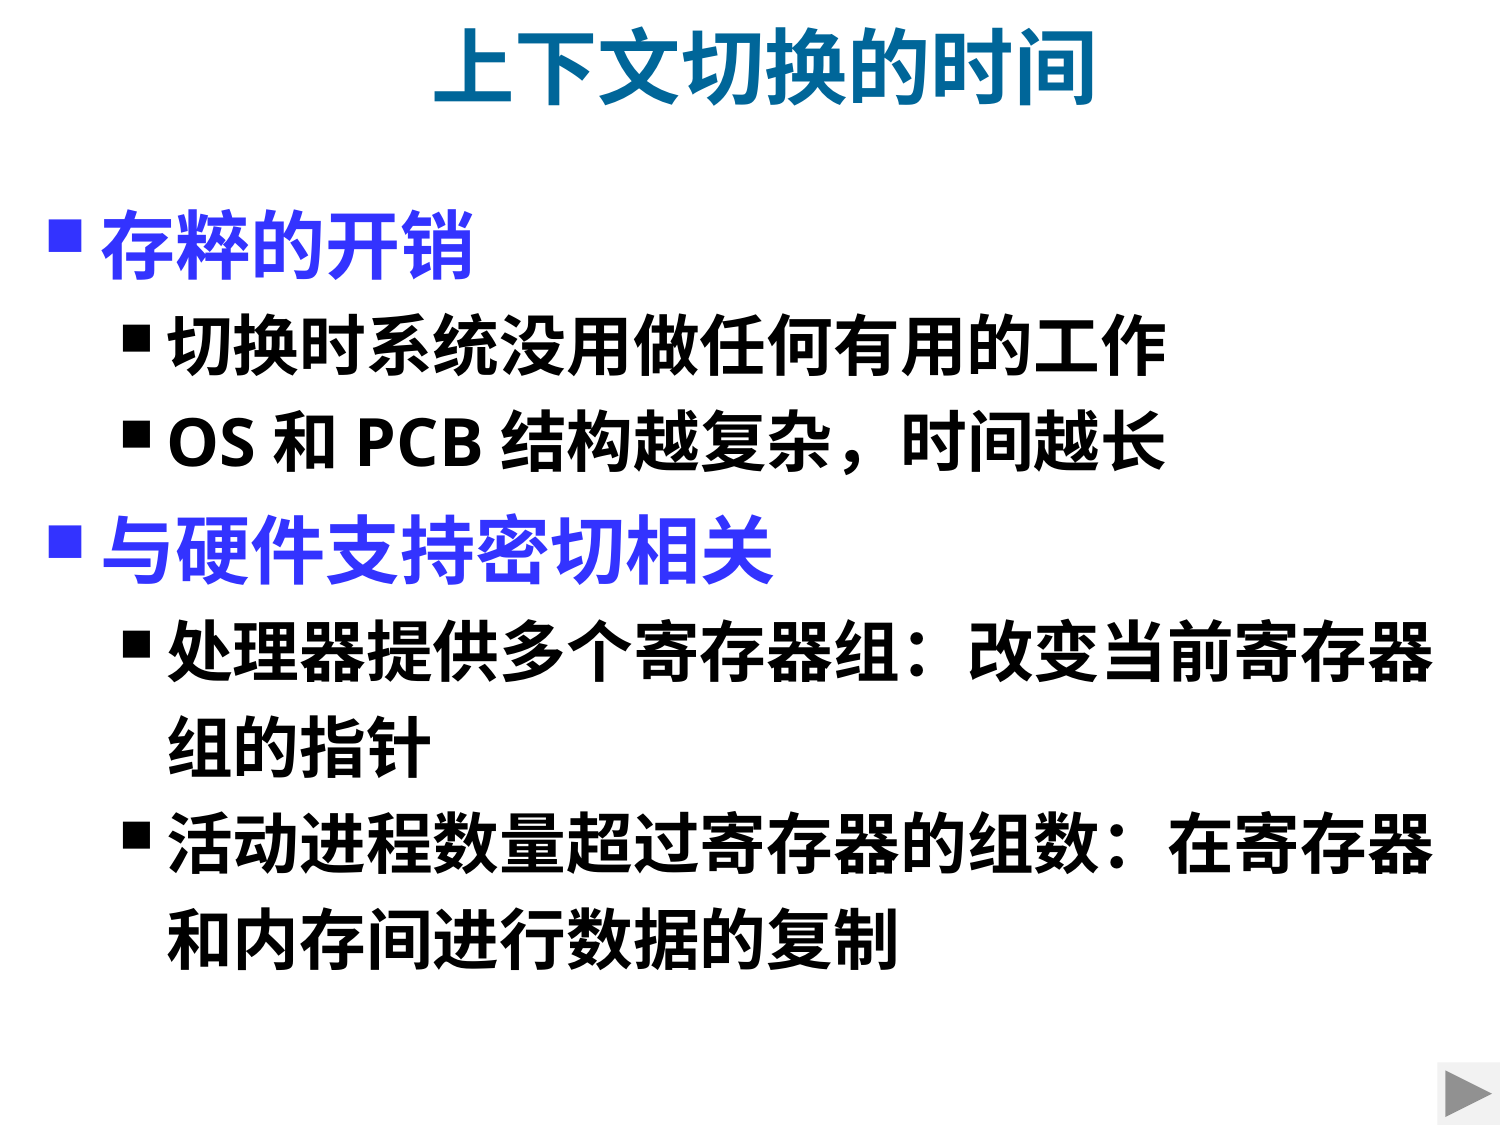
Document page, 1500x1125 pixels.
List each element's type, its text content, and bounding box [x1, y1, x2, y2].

text_box 上下文切换的时间 [416, 7, 1113, 123]
text_box [1437, 1062, 1500, 1125]
text_box 存粹的开销 切换时系统没用做任何有用的工作 OS和PCB结构越复杂，时间越长 与硬件支持密切相关 处理器提供多个寄存器组：改变当前寄存器组的指针 活动进程数量超过寄存器的组数：在寄存器和内存间进行数据的复制 [29, 181, 1500, 1035]
